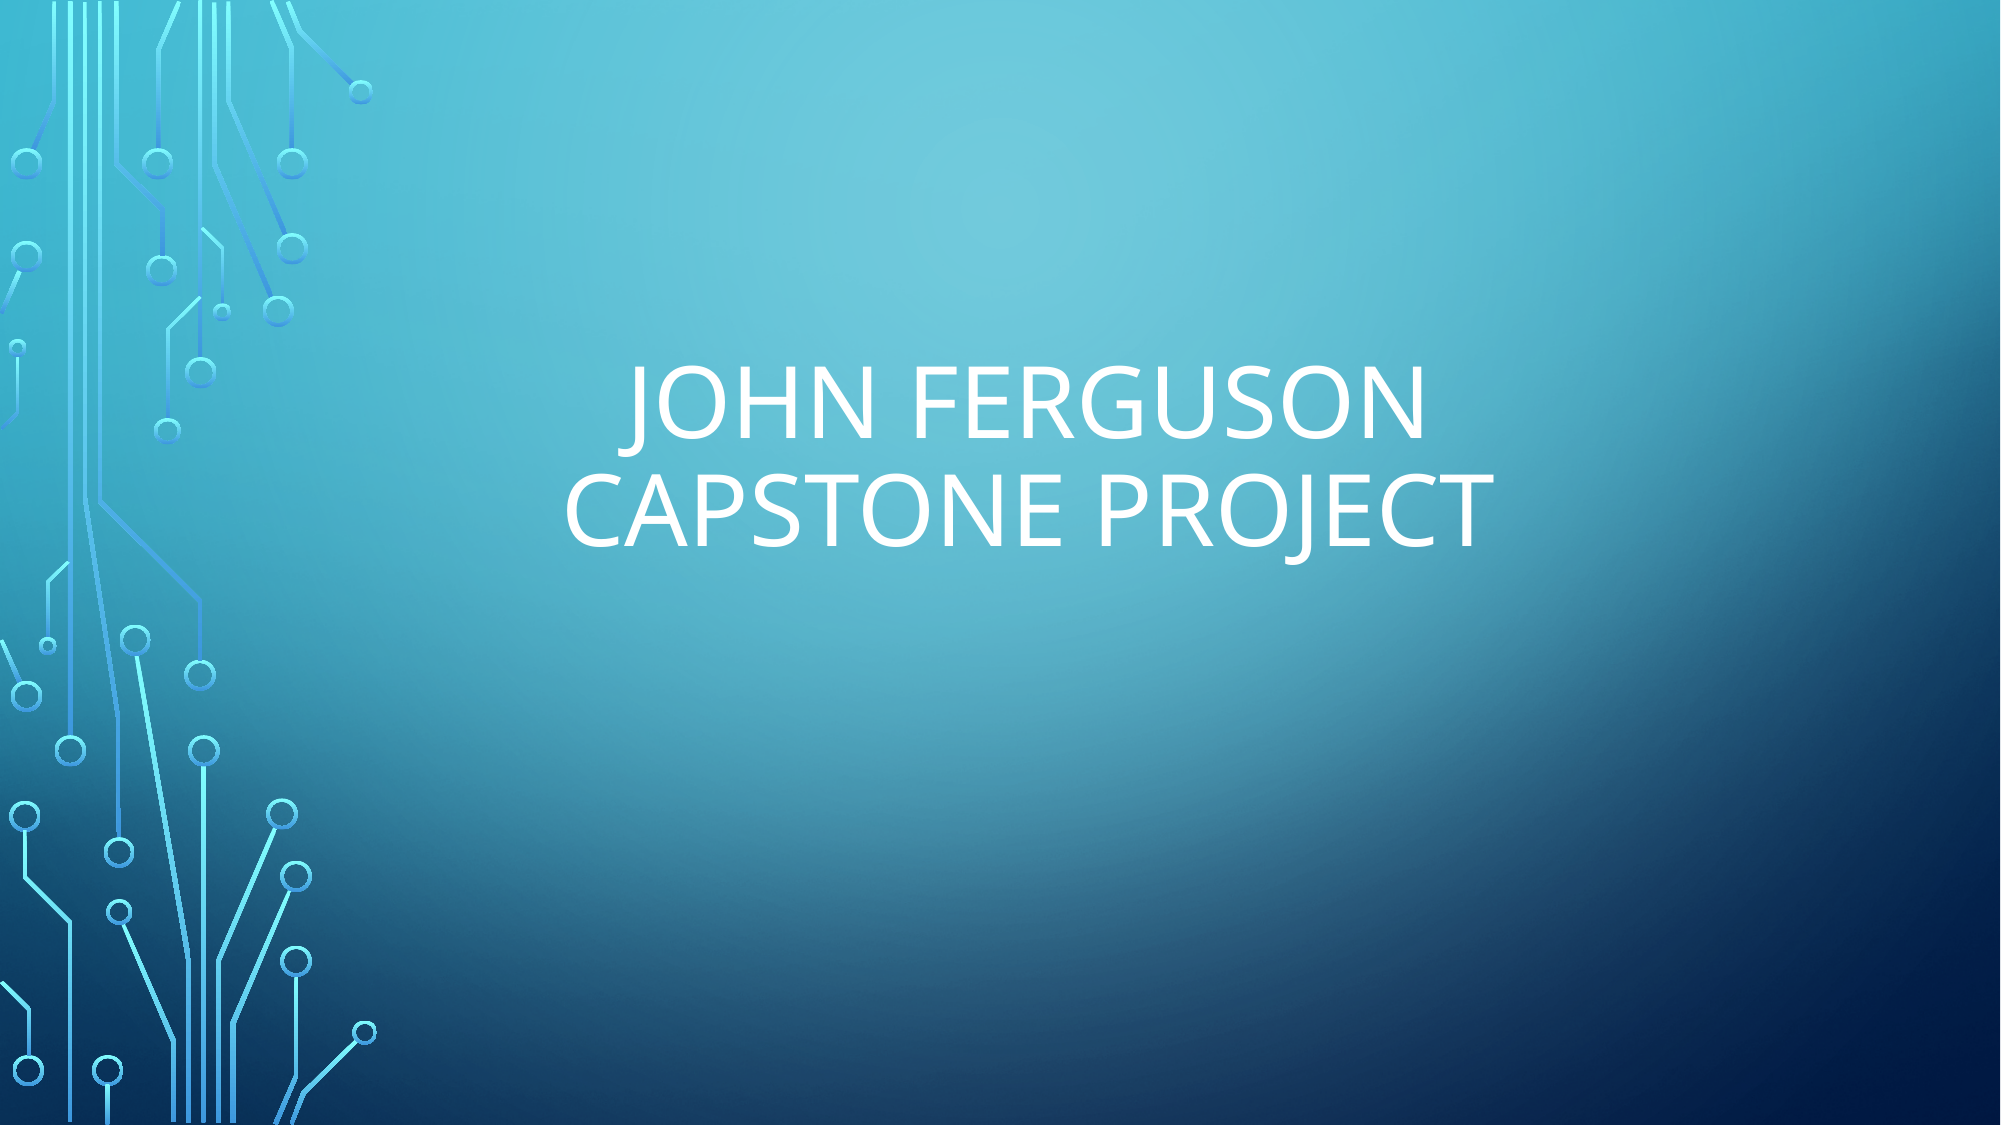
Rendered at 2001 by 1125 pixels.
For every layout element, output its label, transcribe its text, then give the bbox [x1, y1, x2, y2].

title John Ferguson Capstone project [307, 184, 1750, 576]
